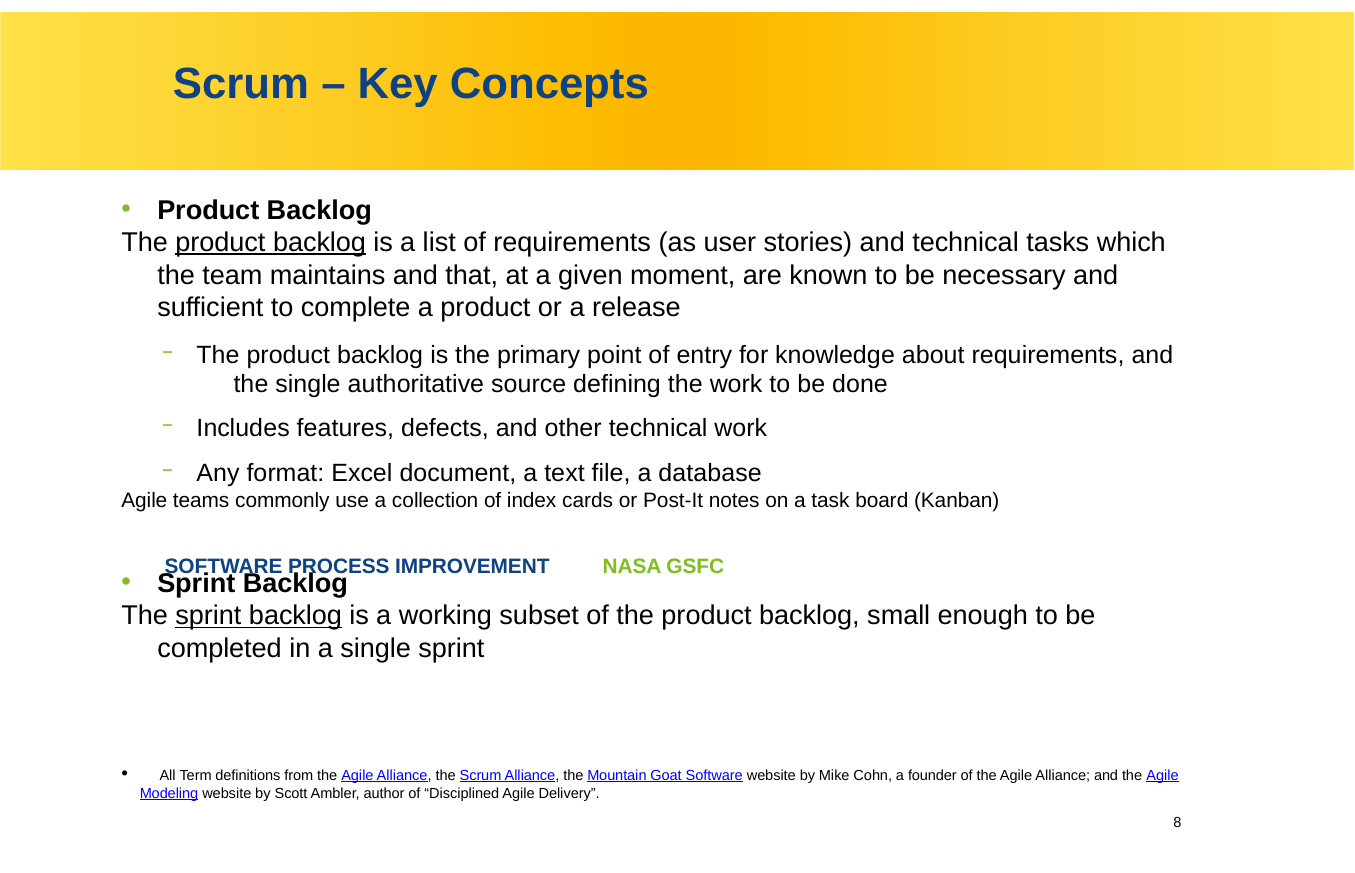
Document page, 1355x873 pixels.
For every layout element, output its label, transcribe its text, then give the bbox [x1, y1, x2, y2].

text_box NASA GSFC [601, 551, 734, 578]
text_box Product Backlog The product backlog is a list of requirements (as user stories) and technical tasks which the team maintains and that, at a given moment, are known to be necessary and sufficient to complete a product or a release The product backlog is the primary point of entry for knowledge about requirements, and the single authoritative source defining the work to be done Includes features, defects, and other technical work Any format: Excel document, a text file, a database Agile teams commonly use a collection of index cards or Post-It notes on a task board (Kanban) Sprint Backlog The sprint backlog is a working subset of the product backlog, small enough to be completed in a single sprint [120, 190, 1208, 663]
text_box All Term definitions from the Agile Alliance, the Scrum Alliance, the Mountain Goat Software website by Mike Cohn, a founder of the Agile Alliance; and the Agile Modeling website by Scott Ambler, author of “Disciplined Agile Delivery”. [120, 762, 1216, 802]
picture [0, 12, 1355, 170]
title Scrum – Key Concepts [135, 46, 769, 201]
text_box SOFTWARE PROCESS IMPROVEMENT [163, 551, 574, 578]
text_box 8 [1172, 812, 1184, 831]
